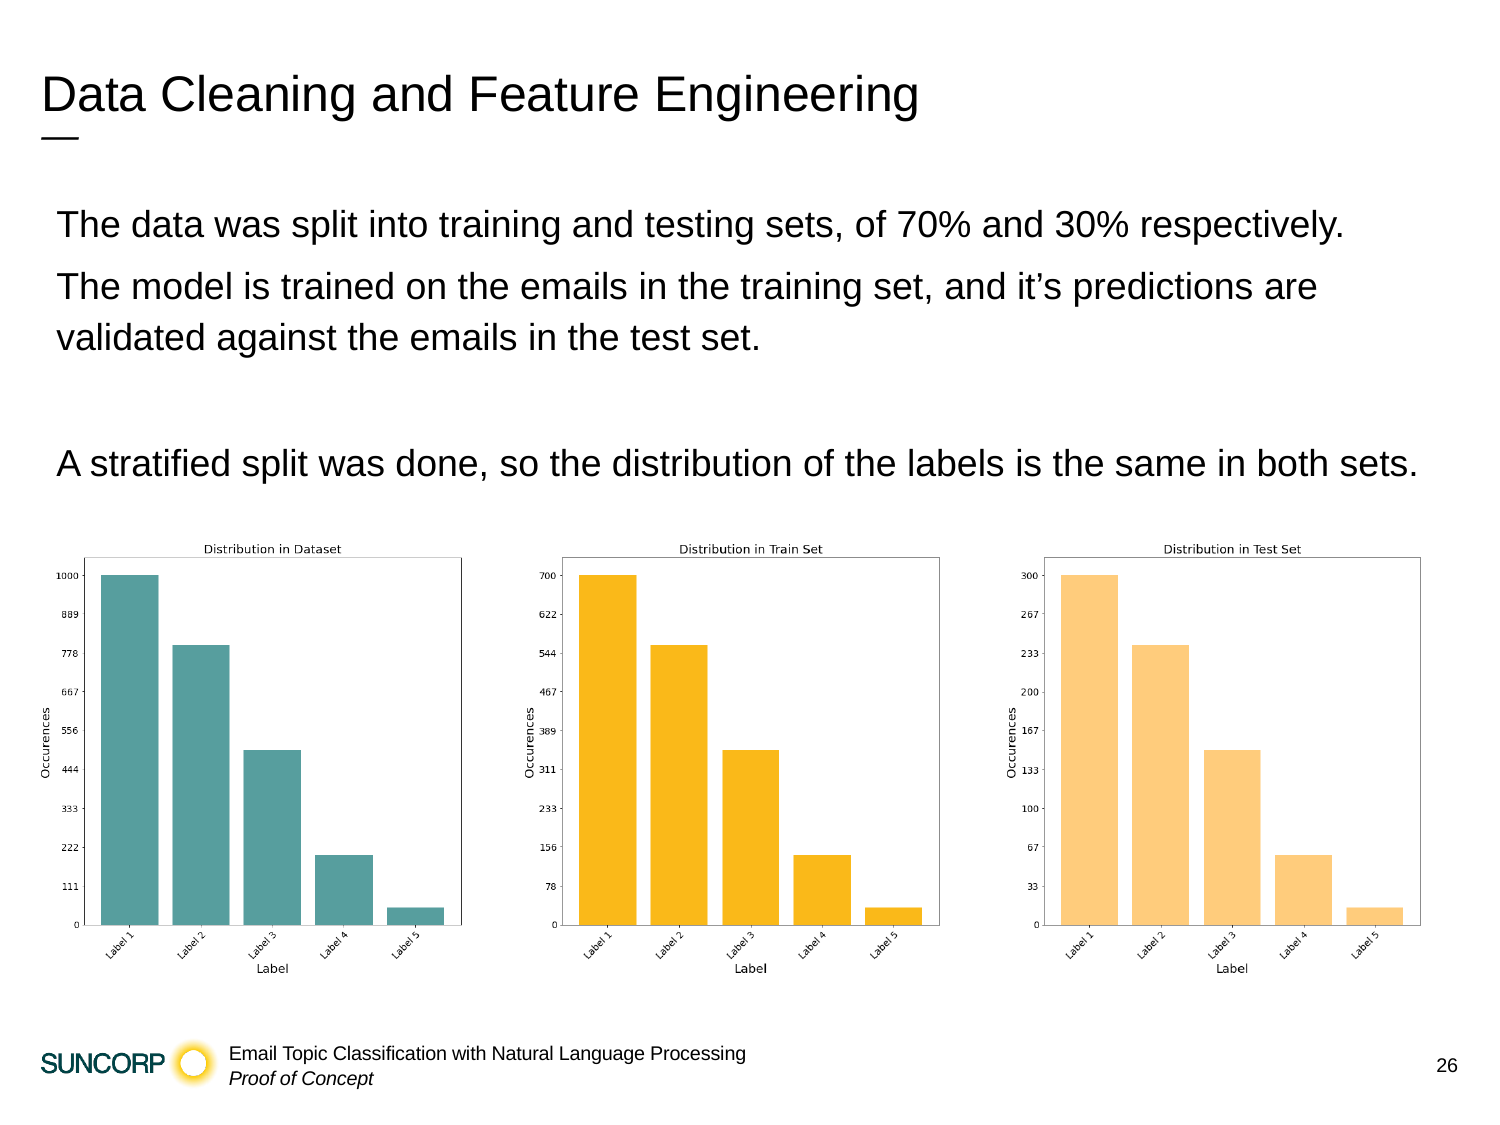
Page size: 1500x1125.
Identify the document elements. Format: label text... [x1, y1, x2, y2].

footer Email Topic Classification with Natural Language Processing Proof of Concept [222, 1037, 829, 1094]
slide_number 26 [1351, 1003, 1465, 1083]
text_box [35, 539, 1425, 980]
list — [35, 101, 1471, 225]
title Data Cleaning and Feature Engineering [35, 47, 1471, 101]
text_box The data was split into training and testing sets, of 70% and 30% respectively. The model is trained on the emails in the training set, and it’s predictions are validated against the emails in the test set. A stratified split was done, so the distribution of the labels is the same in both sets. [41, 186, 1471, 492]
picture [41, 1037, 219, 1089]
